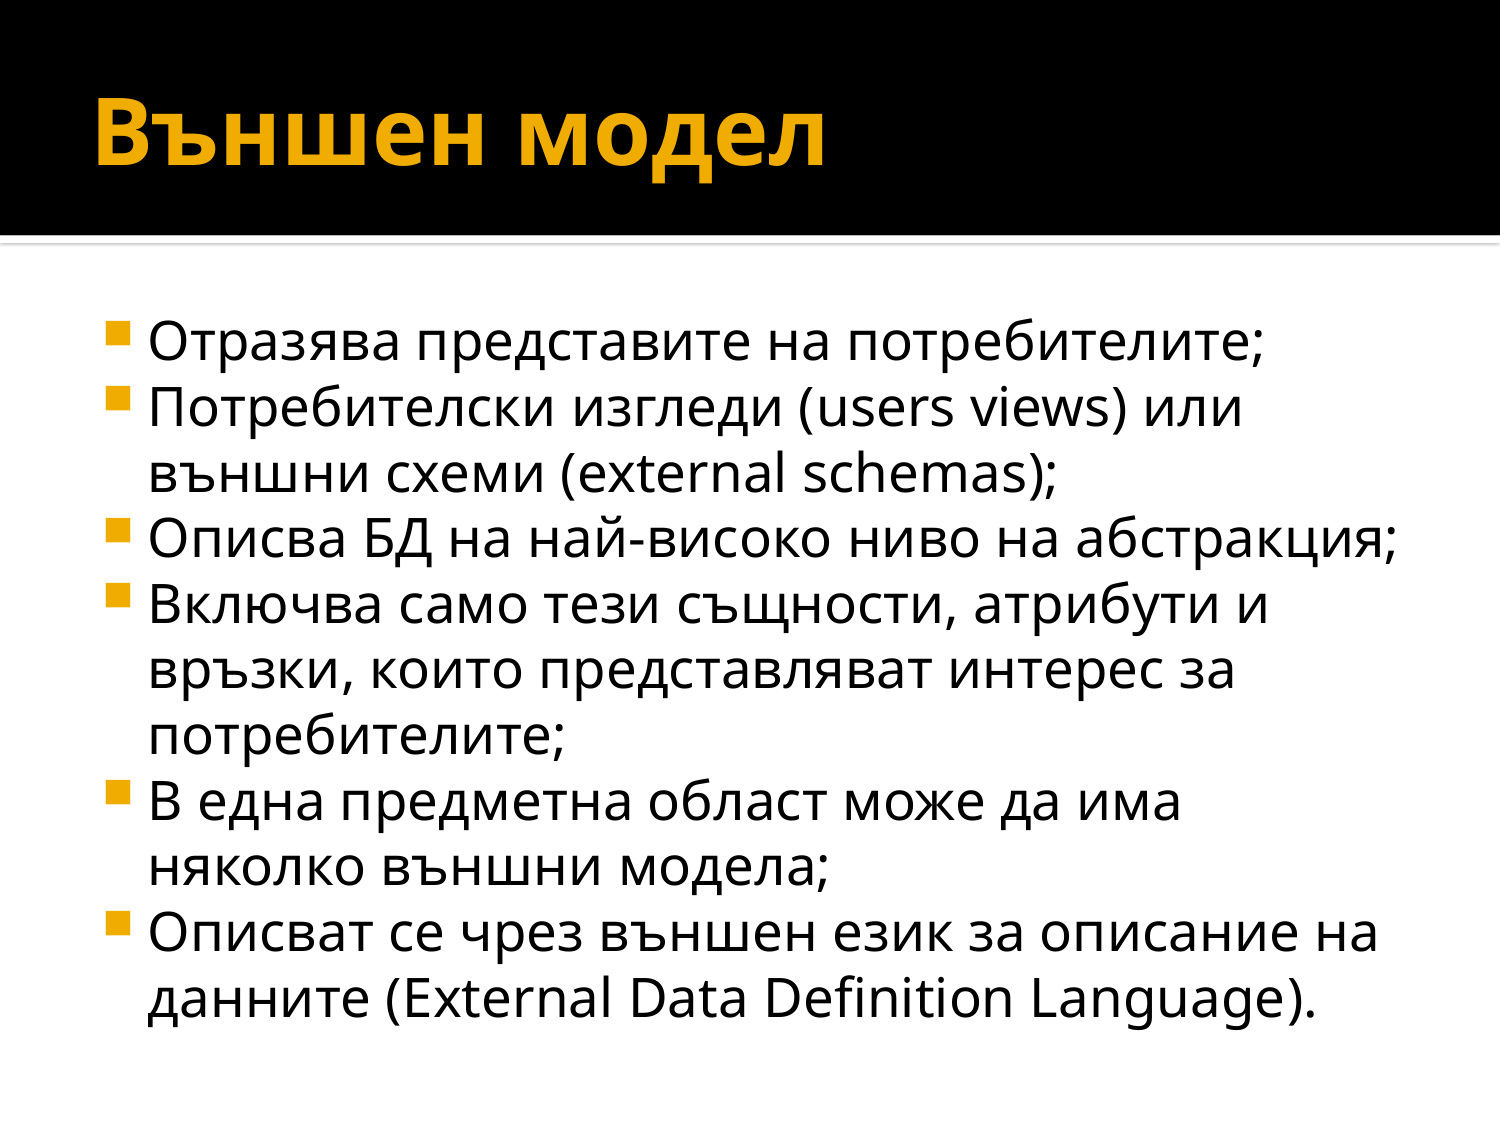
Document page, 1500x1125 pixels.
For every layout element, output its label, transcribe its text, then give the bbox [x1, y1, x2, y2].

list Отразява представите на потребителите; Потребителски изгледи (users views) или външни схеми (external schemas); Описва БД на най-високо ниво на абстракция; Включва само тези същности, атрибути и връзки, които представляват интерес за потребителите; В една предметна област може да има няколко външни модела; Описват се чрез външен език за описание на данните (External Data Definition Language). [75, 291, 1425, 1050]
title Външен модел [75, 25, 1425, 231]
